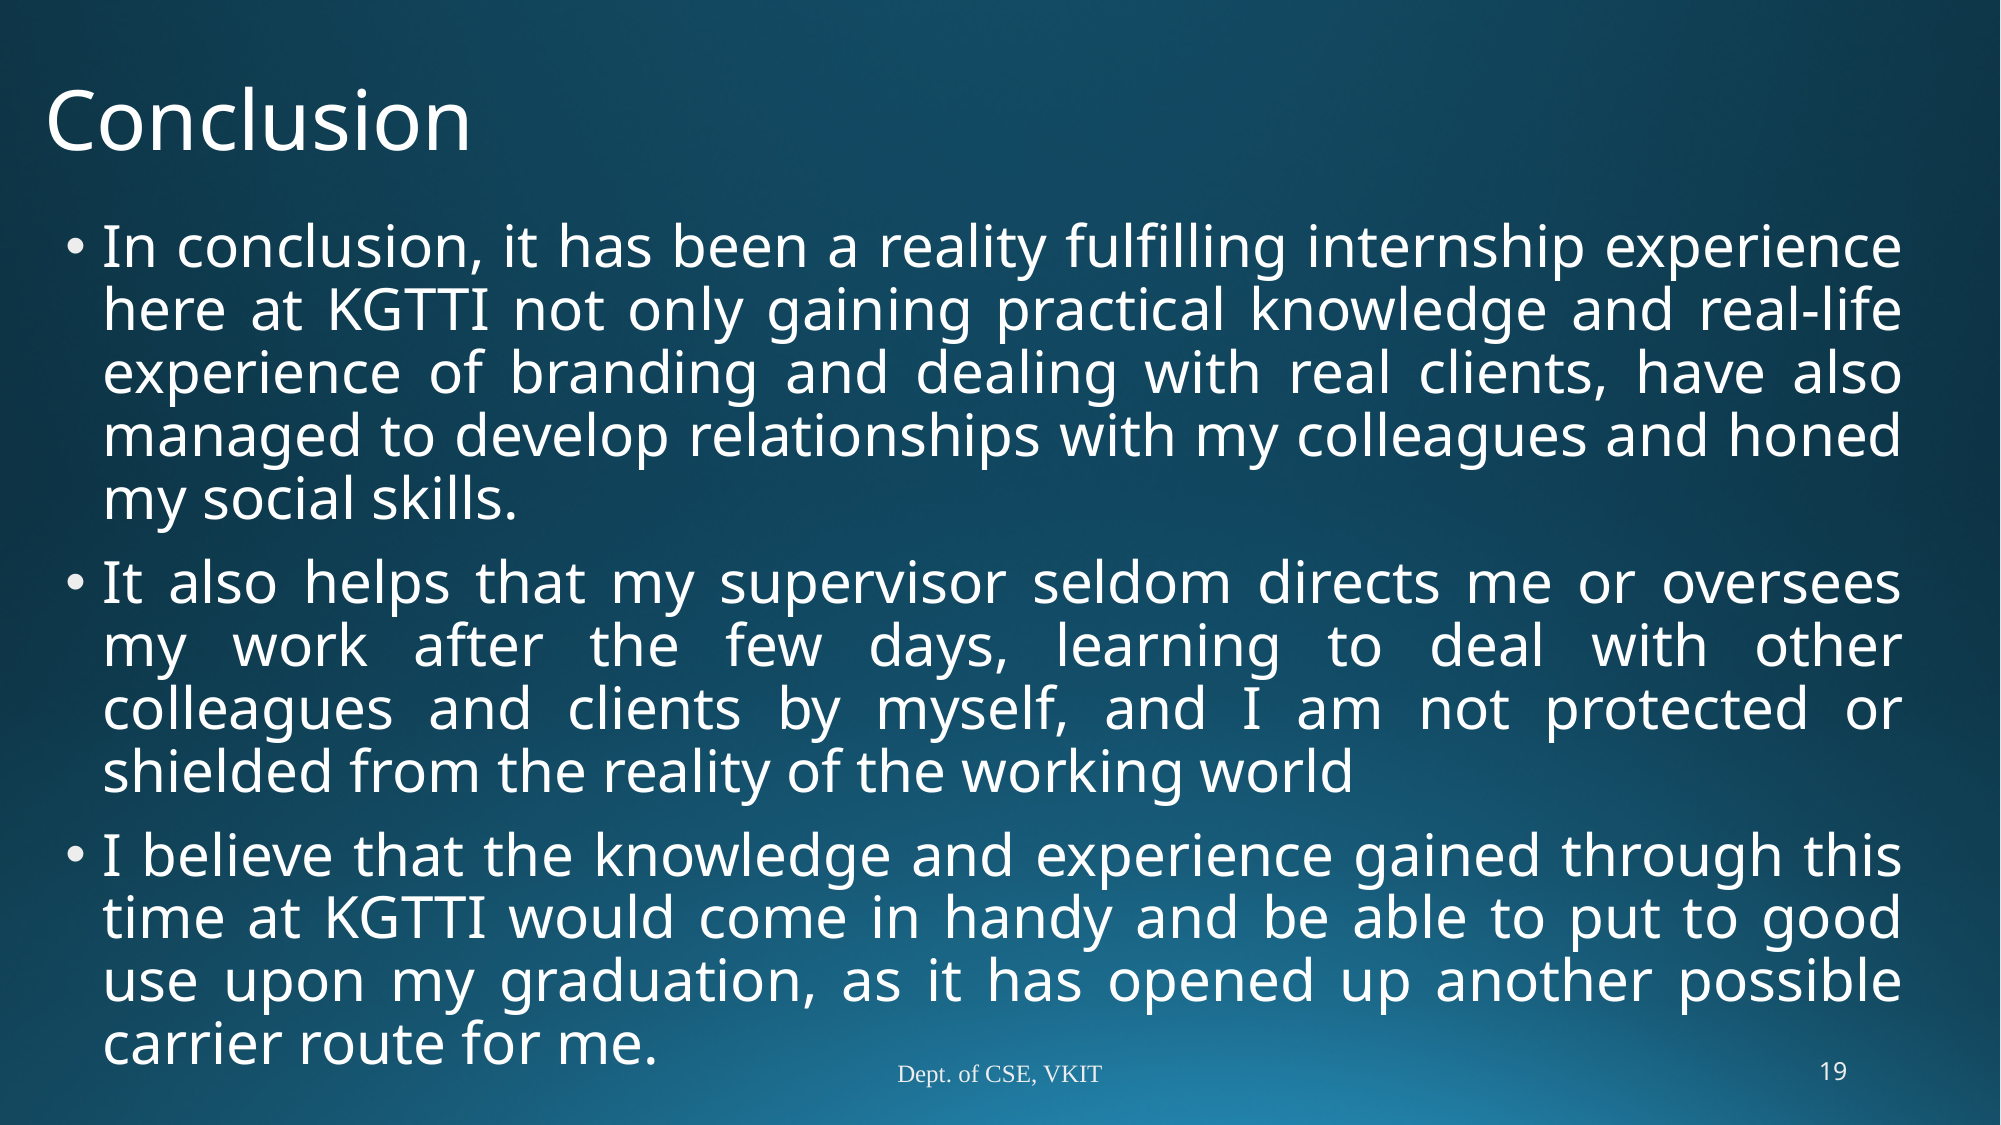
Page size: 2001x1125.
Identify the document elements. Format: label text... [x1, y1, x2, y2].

title Conclusion [29, 41, 928, 207]
list In conclusion, it has been a reality fulfilling internship experience here at KGTTI not only gaining practical knowledge and real-life experience of branding and dealing with real clients, have also managed to develop relationships with my colleagues and honed my social skills. It also helps that my supervisor seldom directs me or oversees my work after the few days, learning to deal with other colleagues and clients by myself, and I am not protected or shielded from the reality of the working world I believe that the knowledge and experience gained through this time at KGTTI would come in handy and be able to put to good use upon my graduation, as it has opened up another possible carrier route for me. [50, 209, 1919, 1021]
picture [0, 0, 2001, 1125]
slide_number 19 [1412, 1042, 1863, 1103]
footer Dept. of CSE, VKIT [662, 1042, 1338, 1103]
